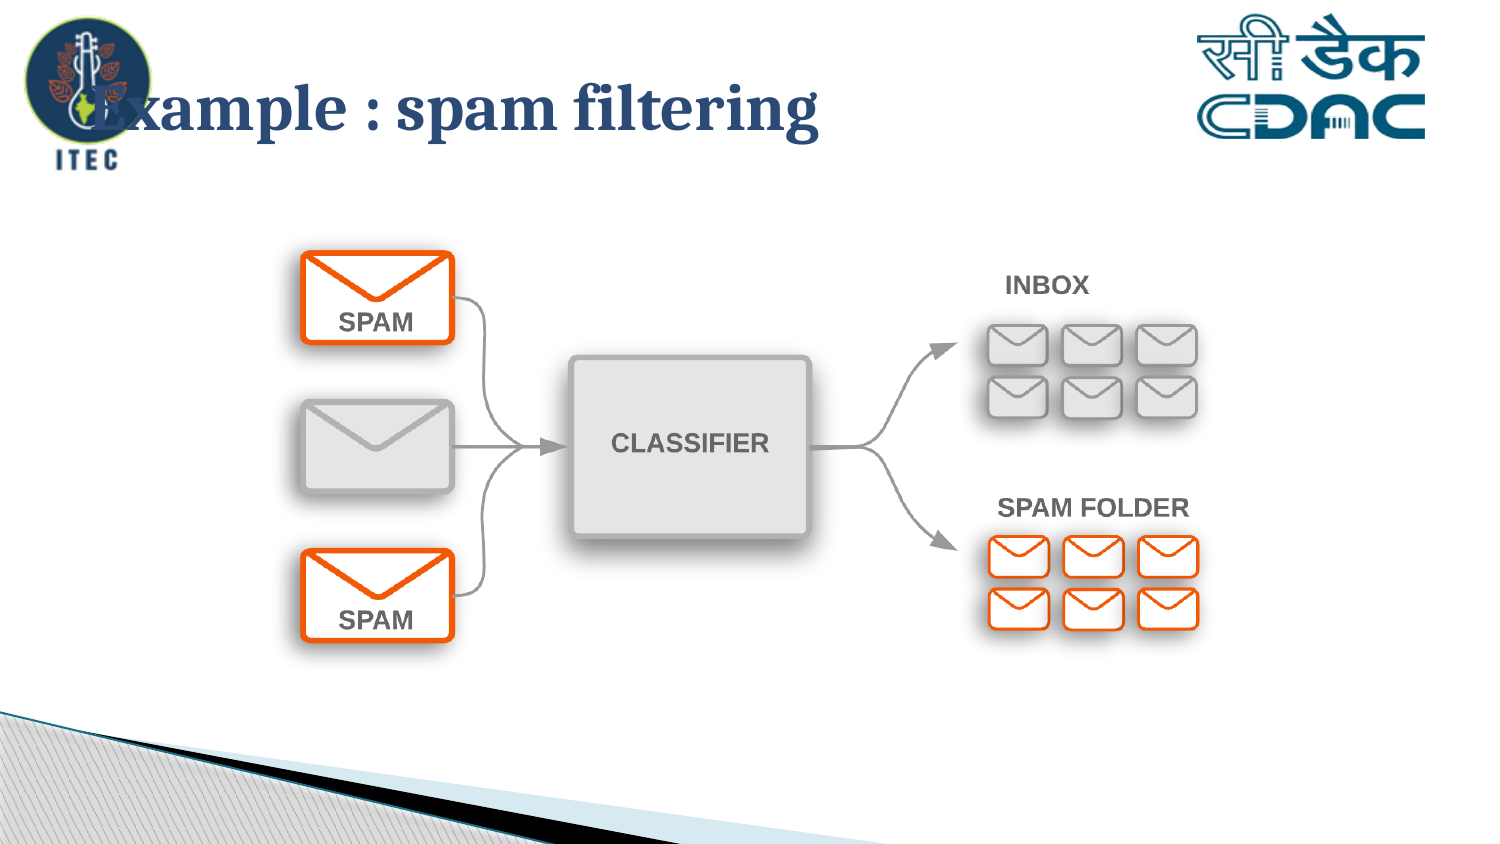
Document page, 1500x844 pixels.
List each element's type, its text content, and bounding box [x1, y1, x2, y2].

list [243, 193, 1257, 701]
picture [1197, 13, 1425, 33]
title Example : spam filtering [75, 33, 1425, 175]
picture [0, 8, 175, 183]
